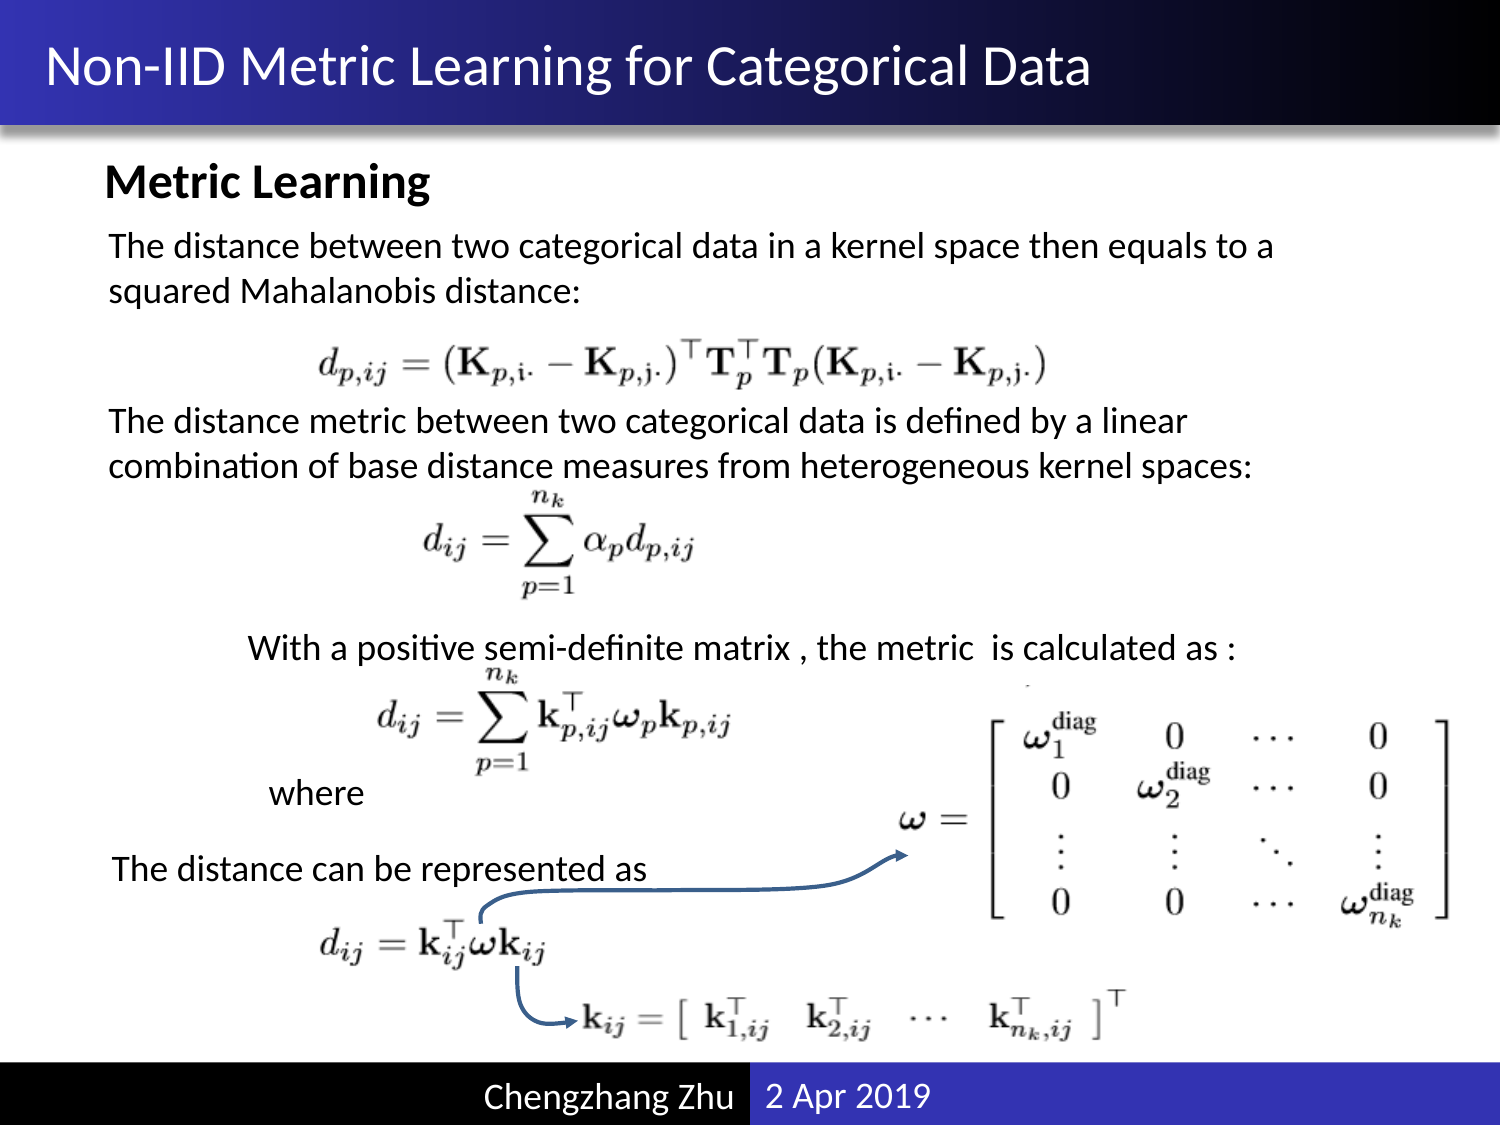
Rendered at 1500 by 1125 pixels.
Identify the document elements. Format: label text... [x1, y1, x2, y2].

text_box The distance metric between two categorical data is defined by a linear combination of base distance measures from heterogeneous kernel spaces: [93, 388, 1370, 494]
picture [286, 894, 551, 989]
picture [387, 473, 700, 606]
text_box [513, 864, 855, 912]
text_box The distance between two categorical data in a kernel space then equals to a squared Mahalanobis distance: [93, 213, 1370, 319]
picture [343, 654, 732, 782]
picture [306, 320, 1048, 394]
picture [559, 985, 1135, 1049]
picture [860, 685, 1466, 946]
text_box The distance can be represented as [96, 836, 663, 897]
text_box Metric Learning [89, 141, 446, 217]
text_box [516, 996, 554, 1026]
title Non-IID Metric Learning for Categorical Data [0, 0, 1463, 126]
